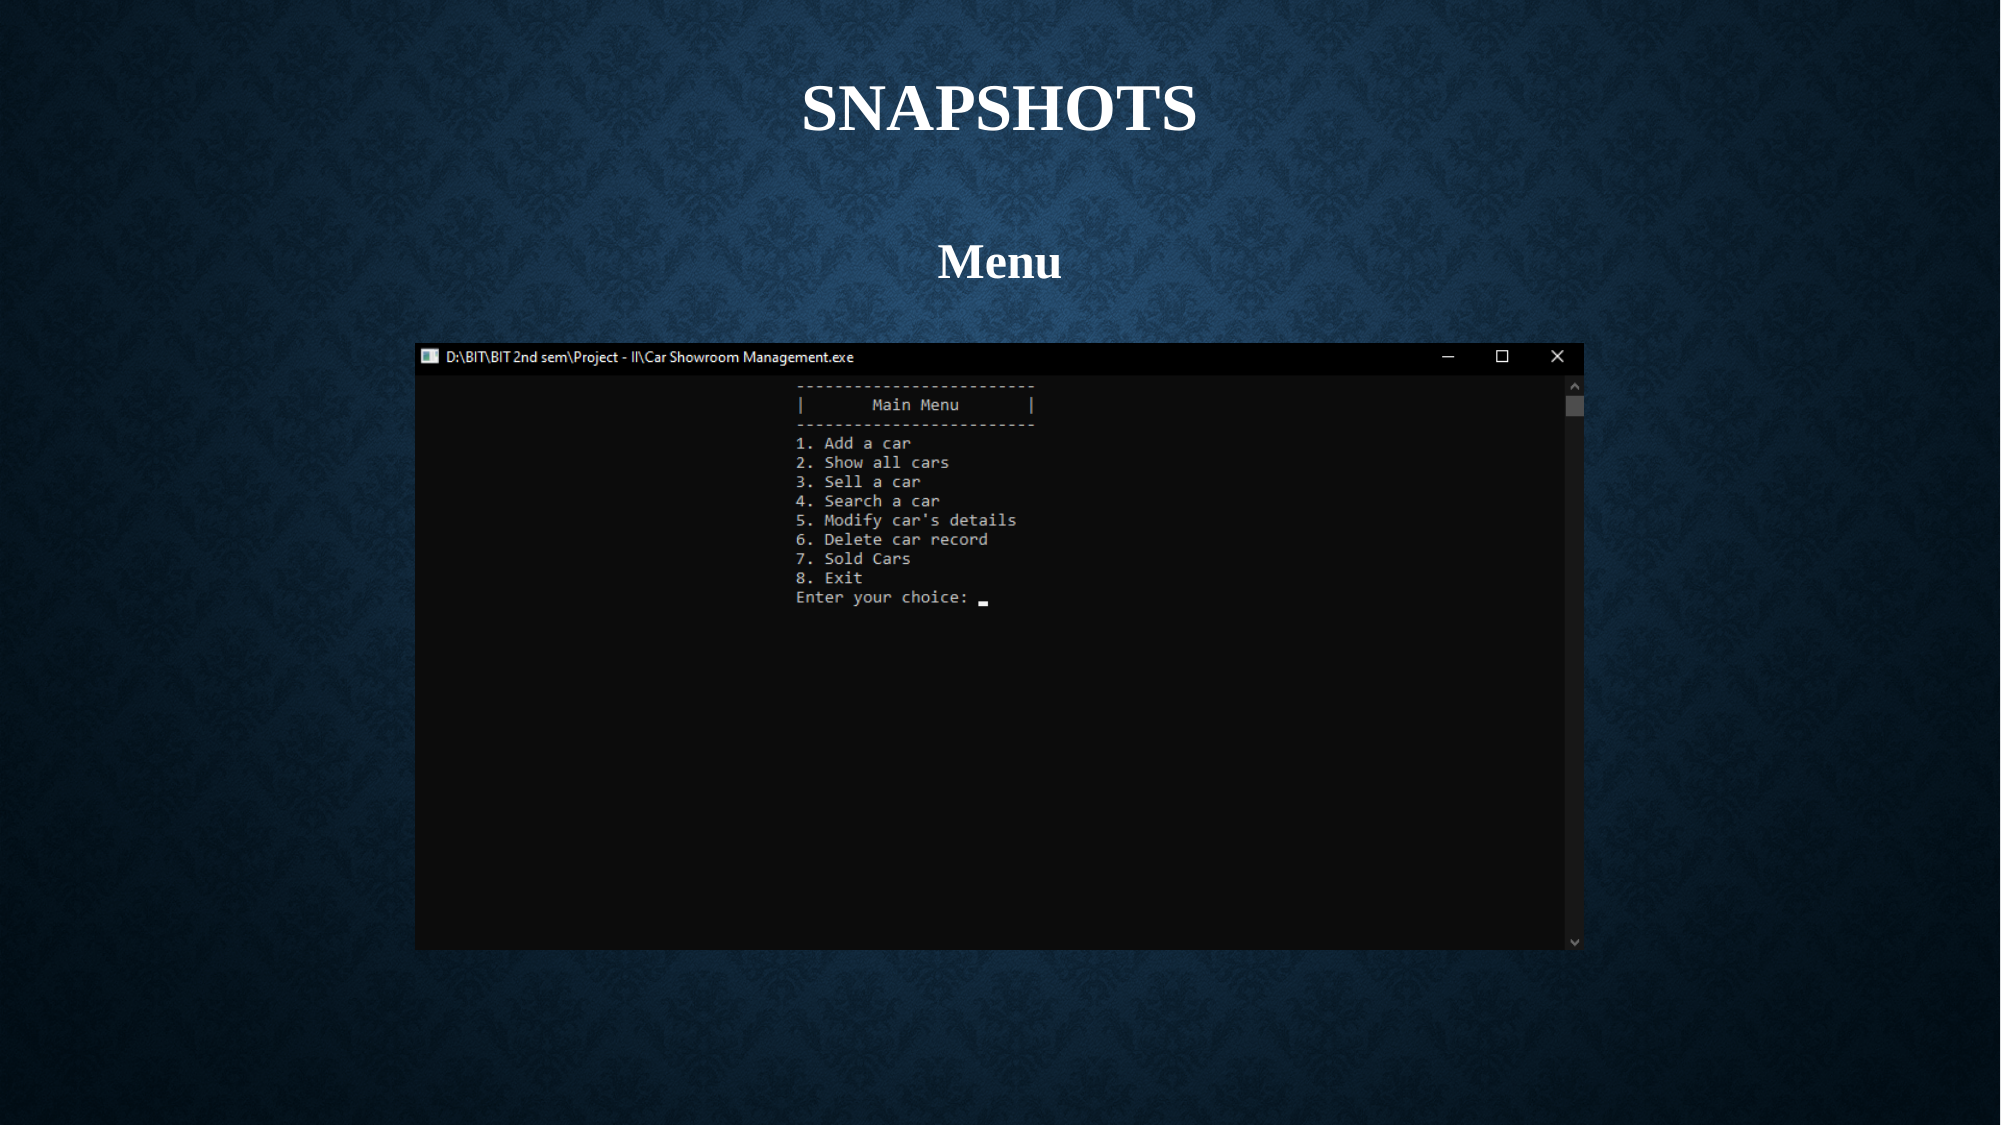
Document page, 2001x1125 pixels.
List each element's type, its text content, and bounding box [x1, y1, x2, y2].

text_box Menu [137, 199, 1863, 324]
title SNAPSHOTS [137, 0, 1863, 199]
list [414, 343, 1584, 951]
